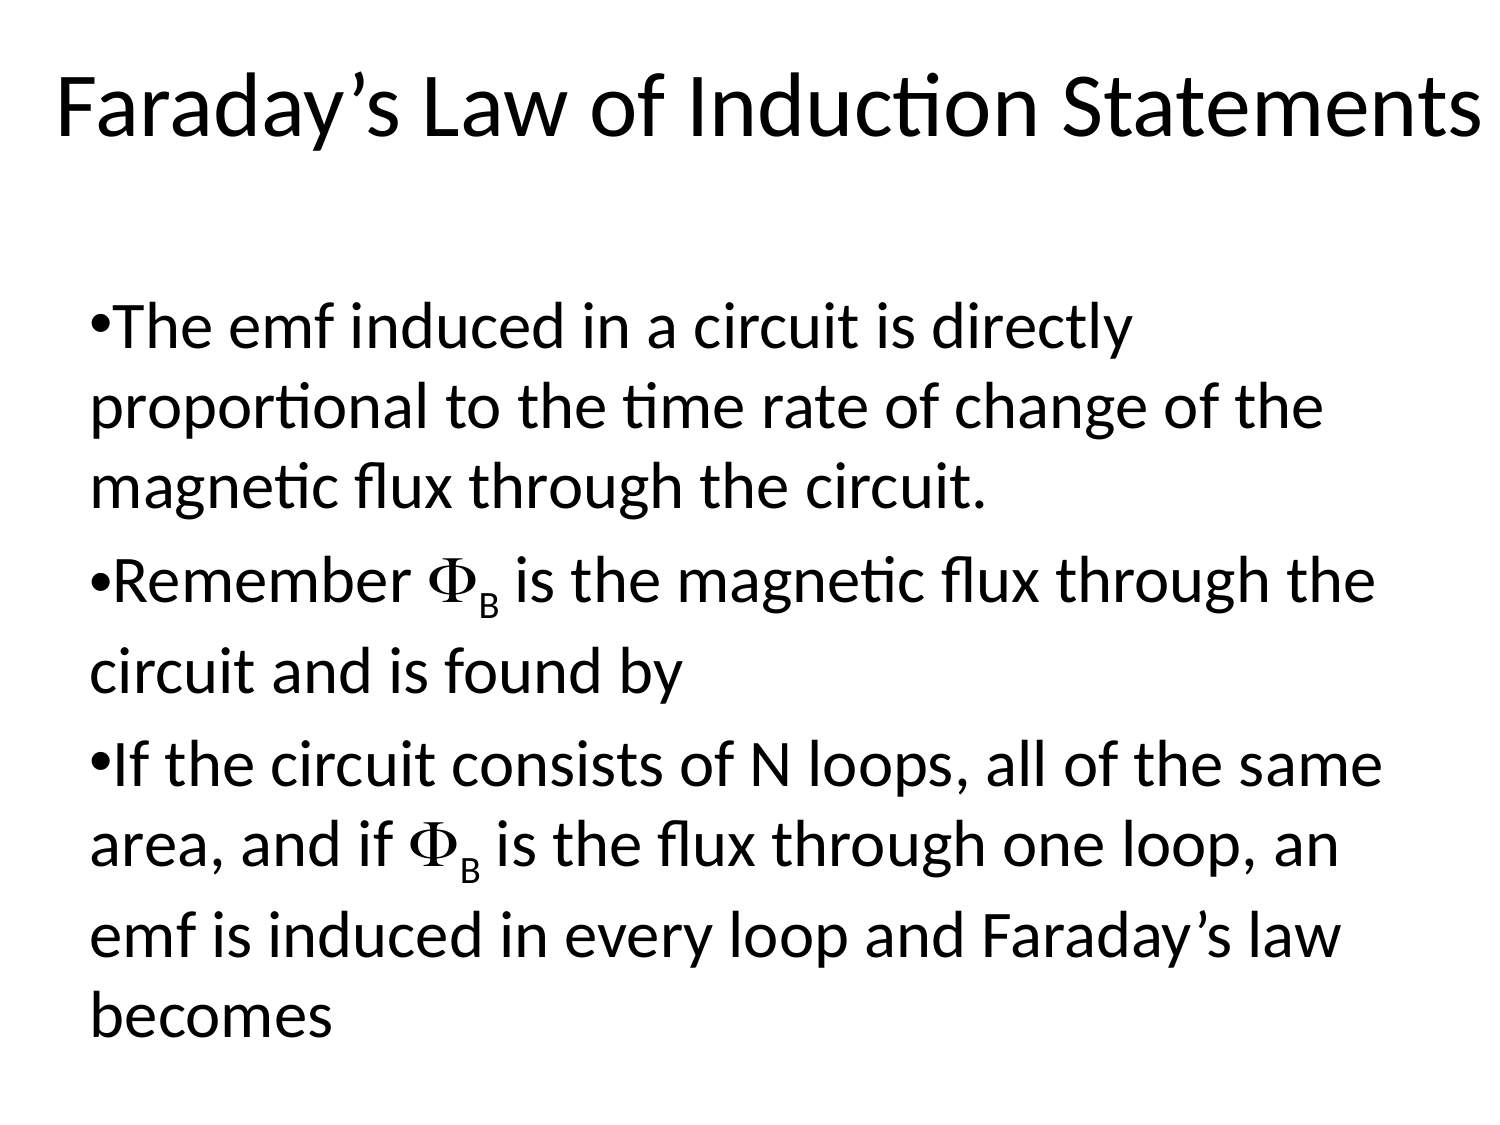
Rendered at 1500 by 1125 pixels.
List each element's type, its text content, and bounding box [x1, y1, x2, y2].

text_box Faraday’s Law of Induction Statements [24, 37, 1500, 250]
text_box The emf induced in a circuit is directly proportional to the time rate of change of the magnetic flux through the circuit. Remember FB is the magnetic flux through the circuit and is found by If the circuit consists of N loops, all of the same area, and if FB is the flux through one loop, an emf is induced in every loop and Faraday’s law becomes [74, 274, 1425, 1004]
